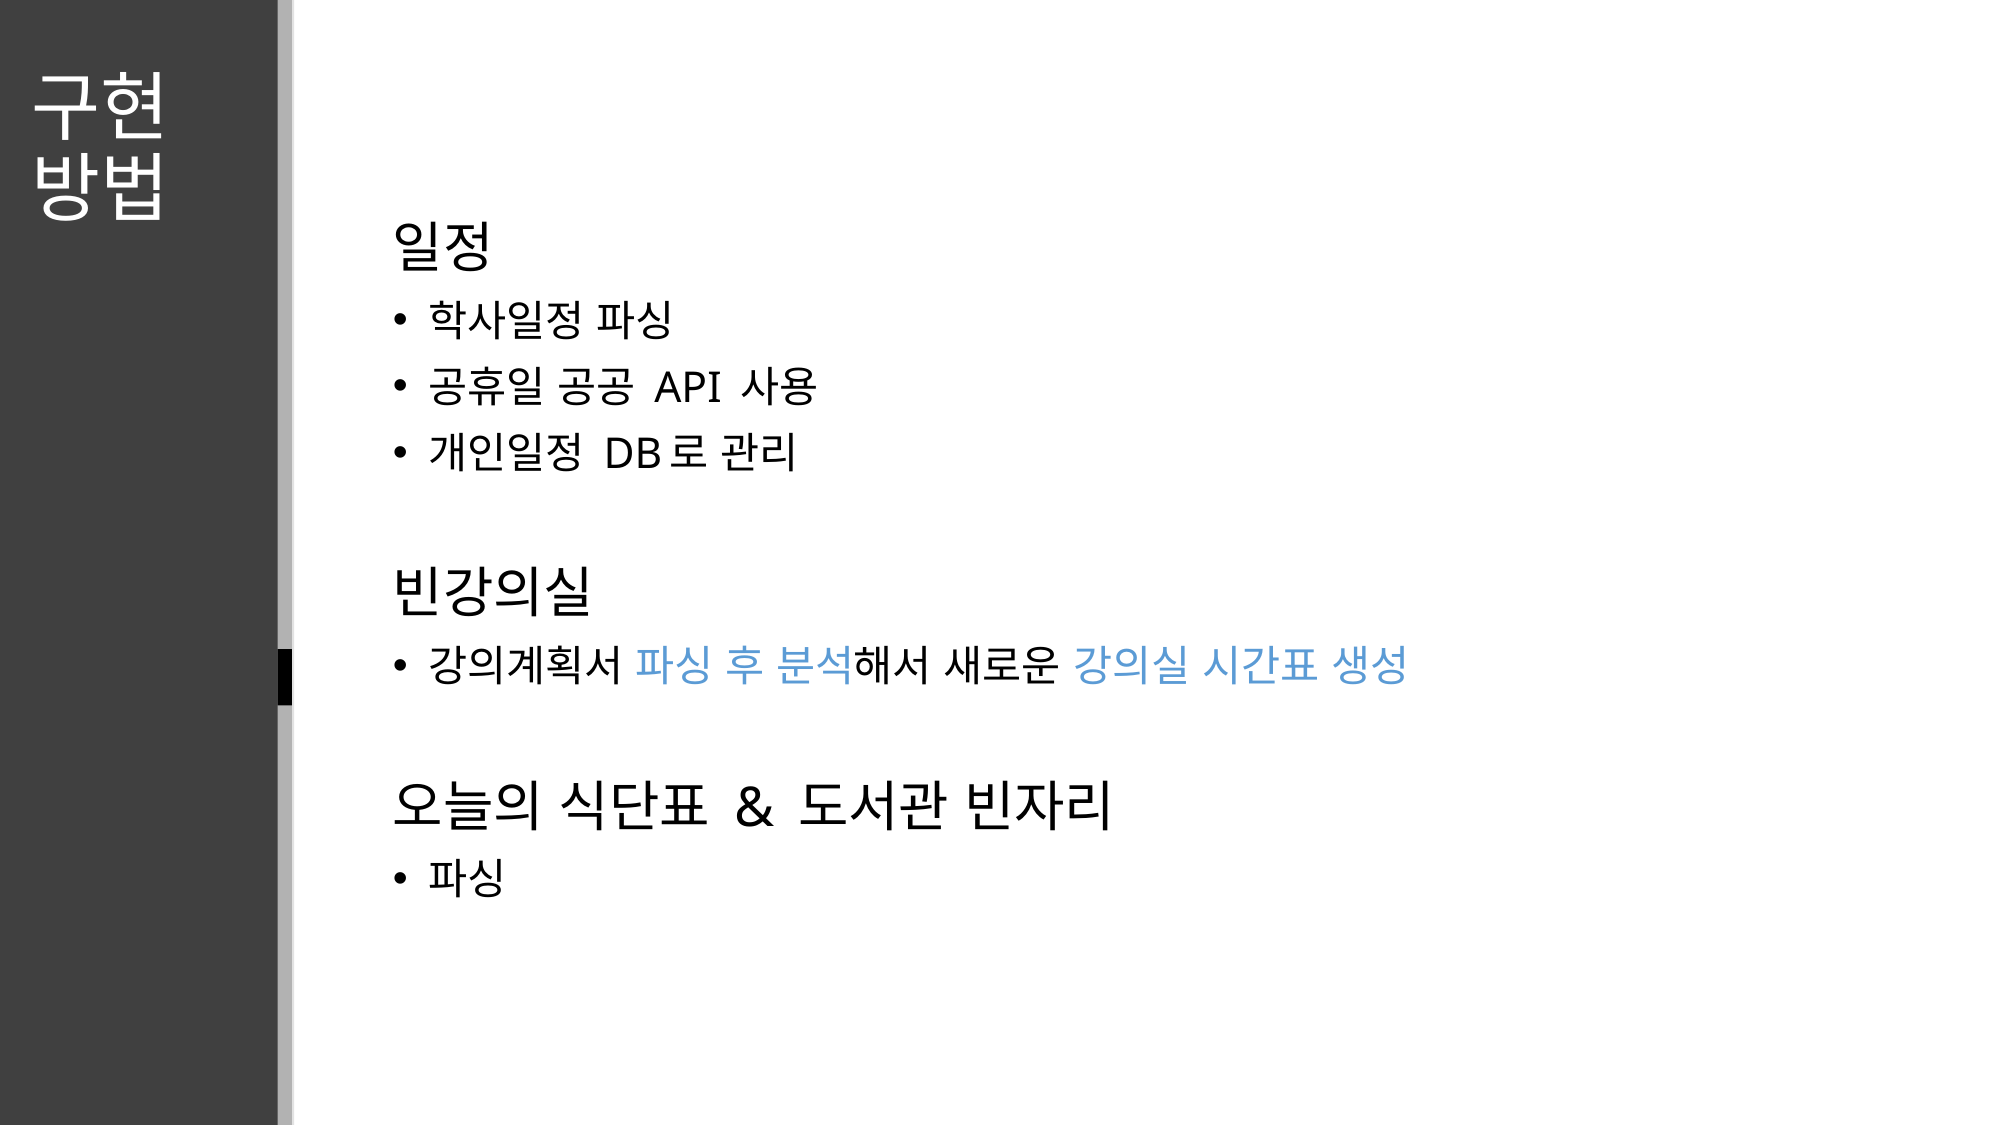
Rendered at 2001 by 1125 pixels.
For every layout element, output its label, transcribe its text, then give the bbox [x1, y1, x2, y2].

list 일정 학사일정 파싱 공휴일 공공 API 사용 개인일정 DB로 관리 빈강의실 강의계획서 파싱 후 분석해서 새로운 강의실 시간표 생성 오늘의 식단표 & 도서관 빈자리 파싱 [377, 205, 1710, 920]
text_box [277, 648, 293, 706]
text_box [277, 0, 295, 1125]
text_box 구현 방법 [16, 41, 277, 260]
text_box [0, 0, 277, 1125]
